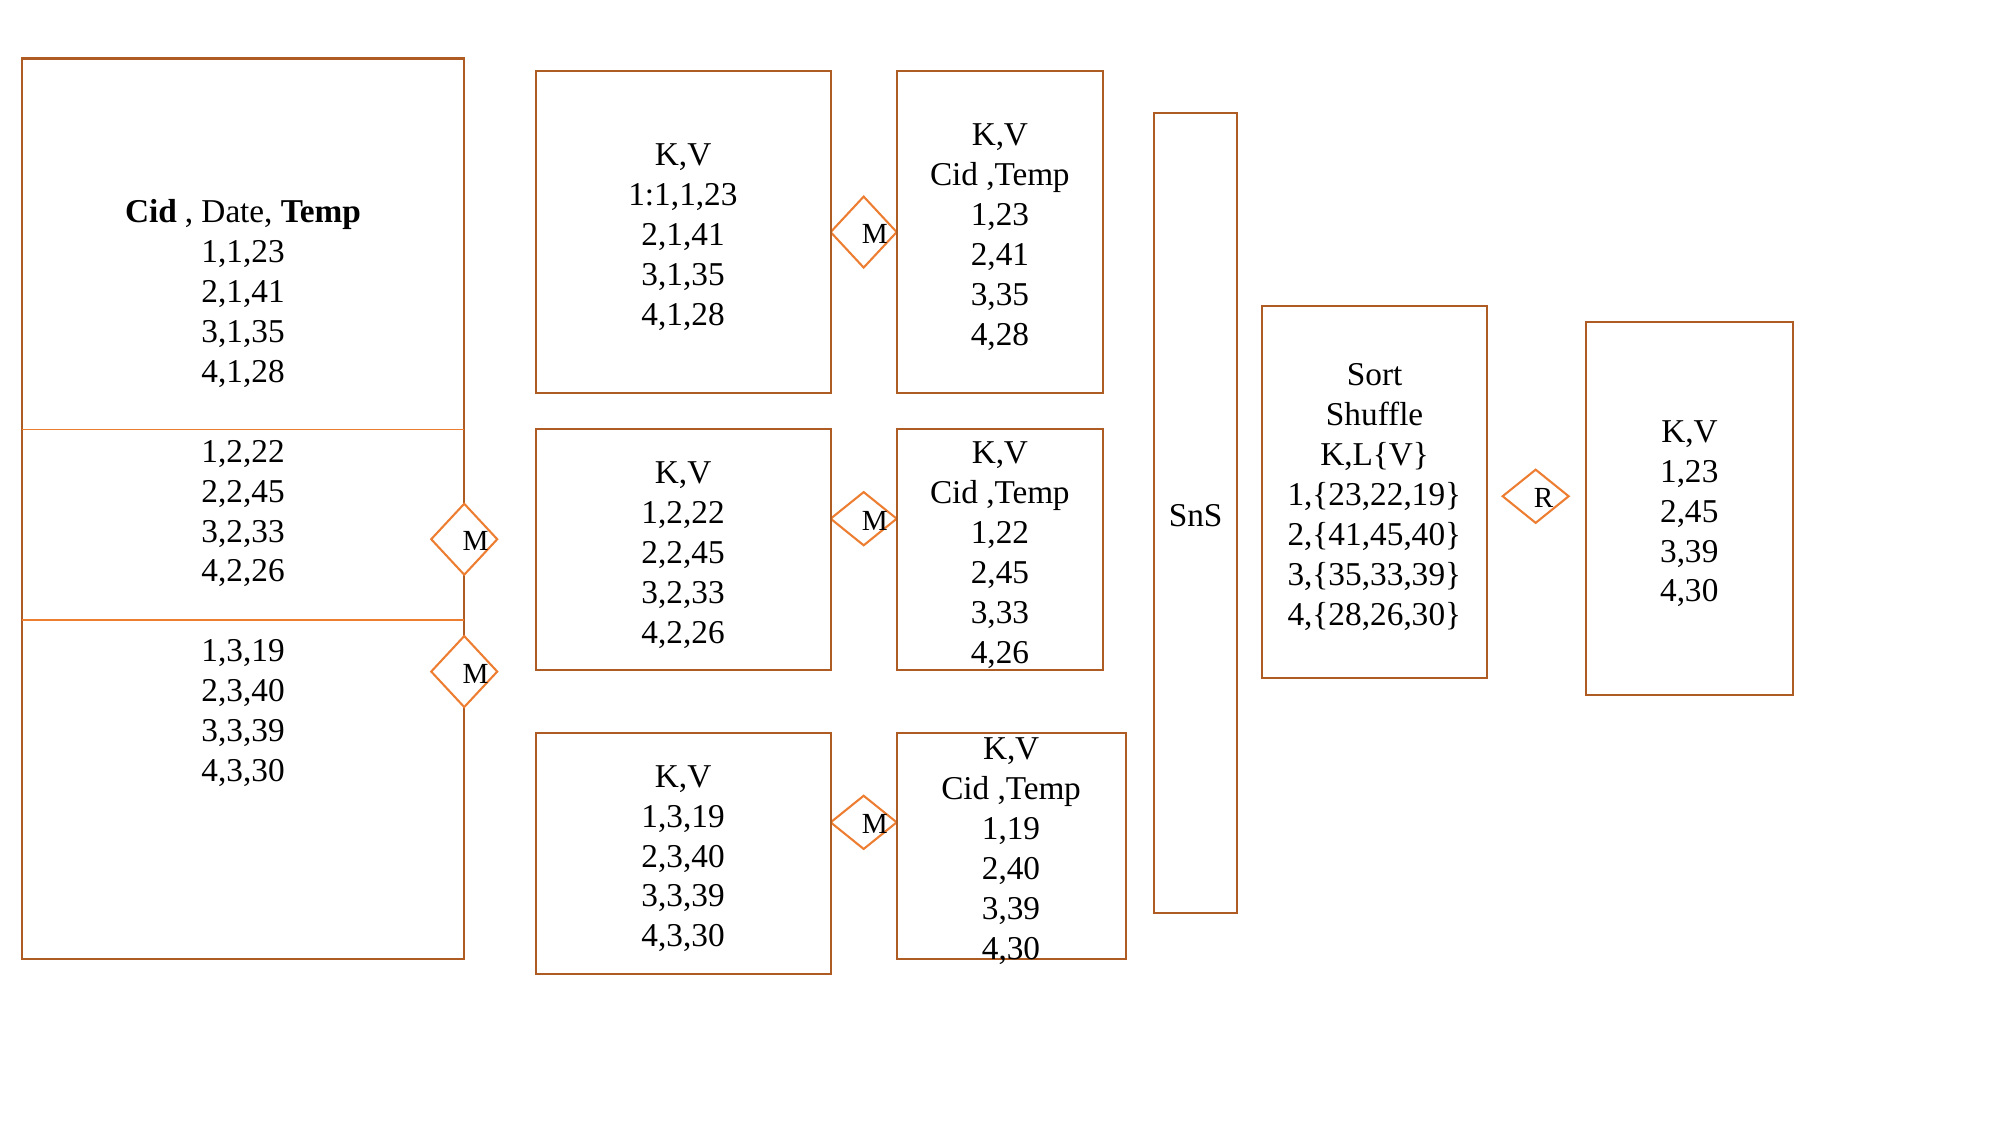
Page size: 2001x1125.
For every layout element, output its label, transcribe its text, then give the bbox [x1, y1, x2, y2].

text_box M [832, 195, 896, 270]
text_box K,V 1:1,1,23 2,1,41 3,1,35 4,1,28 [535, 70, 832, 394]
text_box Sort Shuffle K,L{V} 1,{23,22,19} 2,{41,45,40} 3,{35,33,39} 4,{28,26,30} [1261, 305, 1488, 679]
text_box Cid , Date, Temp 1,1,23 2,1,41 3,1,35 4,1,28 1,2,22 2,2,45 3,2,33 4,2,26 1,3,19 2,3,40 3,3,39 4,3,30 [21, 621, 465, 960]
text_box M [429, 502, 499, 577]
text_box K,V 1,3,19 2,3,40 3,3,39 4,3,30 [535, 732, 832, 975]
text_box K,V 1,23 2,45 3,39 4,30 [1585, 321, 1794, 696]
text_box K,V Cid ,Temp 1,19 2,40 3,39 4,30 [896, 732, 1127, 960]
text_box R [1501, 468, 1571, 525]
text_box Cid , Date, Temp 1,1,23 2,1,41 3,1,35 4,1,28 1,2,22 2,2,45 3,2,33 4,2,26 1,3,19 2,3,40 3,3,39 4,3,30 [21, 430, 465, 619]
text_box SnS [1153, 112, 1238, 914]
text_box K,V 1,2,22 2,2,45 3,2,33 4,2,26 [535, 428, 832, 671]
text_box K,V Cid ,Temp 1,23 2,41 3,35 4,28 [896, 70, 1104, 394]
text_box M [429, 634, 499, 709]
text_box M [832, 490, 896, 547]
text_box M [832, 794, 896, 851]
text_box Cid , Date, Temp 1,1,23 2,1,41 3,1,35 4,1,28 1,2,22 2,2,45 3,2,33 4,2,26 1,3,19 2,3,40 3,3,39 4,3,30 [21, 57, 465, 429]
text_box K,V Cid ,Temp 1,22 2,45 3,33 4,26 [896, 428, 1104, 671]
